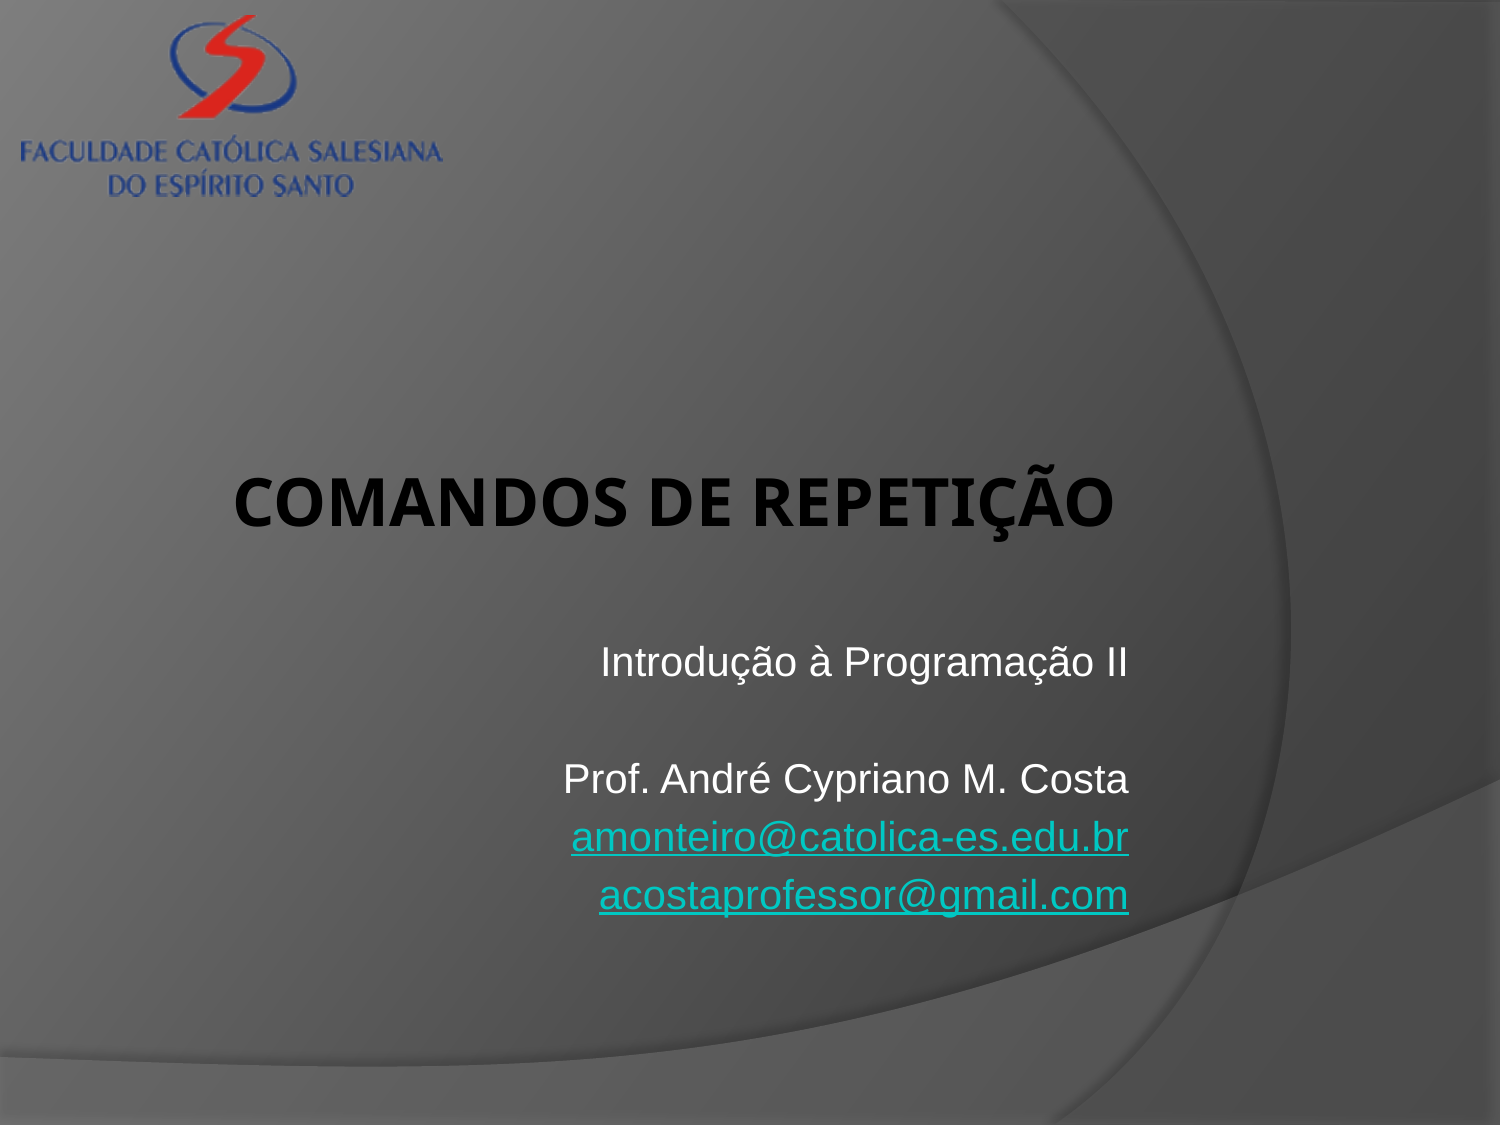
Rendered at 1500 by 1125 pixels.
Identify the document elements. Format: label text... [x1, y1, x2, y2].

title Comandos de Repetição [62, 328, 1125, 671]
picture [21, 15, 443, 197]
subtitle Introdução à Programação II Prof. André Cypriano M. Costa amonteiro@catolica-es.edu.br acostaprofessor@gmail.com [73, 632, 1137, 921]
